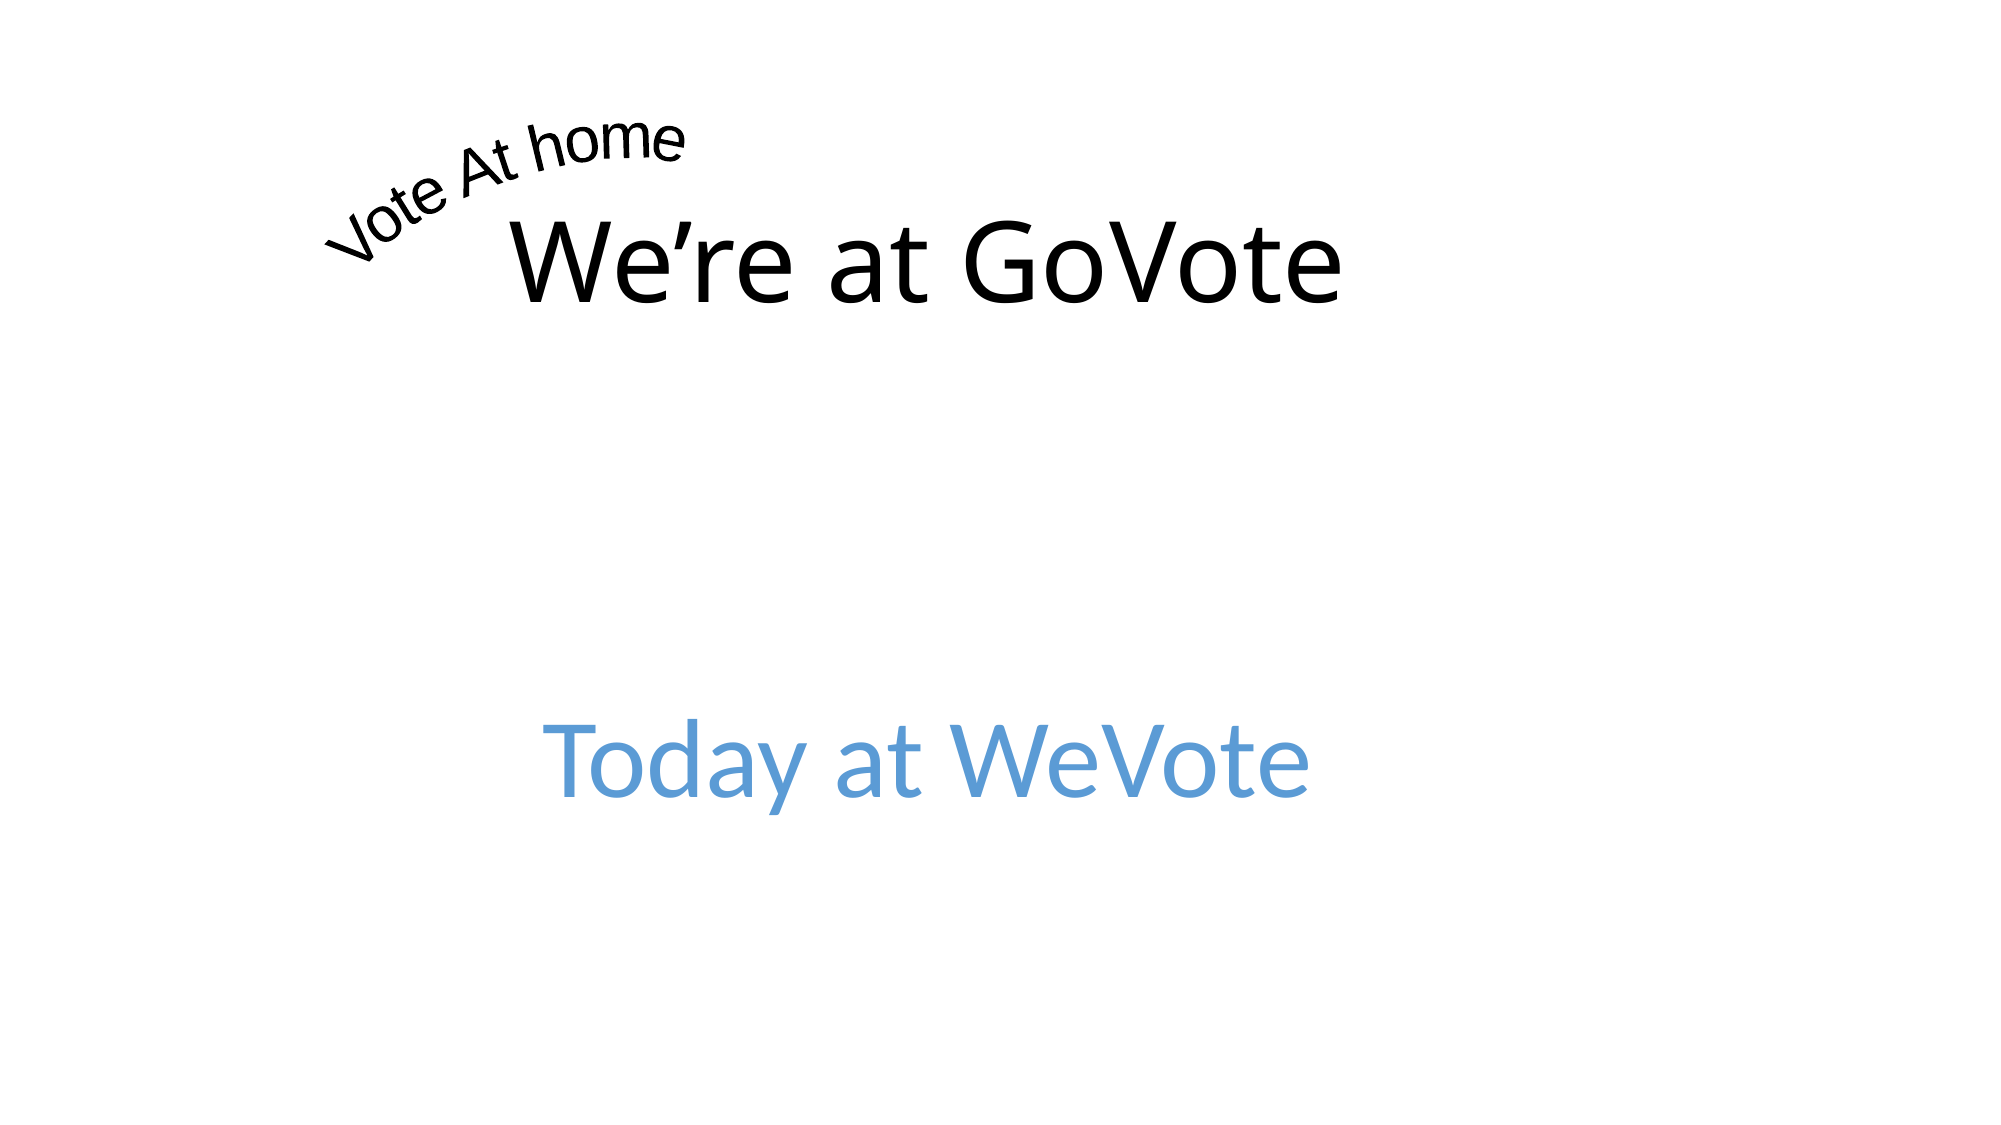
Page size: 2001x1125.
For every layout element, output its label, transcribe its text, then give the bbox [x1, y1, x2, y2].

text_box Today at WeVote [527, 677, 1328, 828]
text_box We’re at GoVote [493, 182, 1362, 333]
